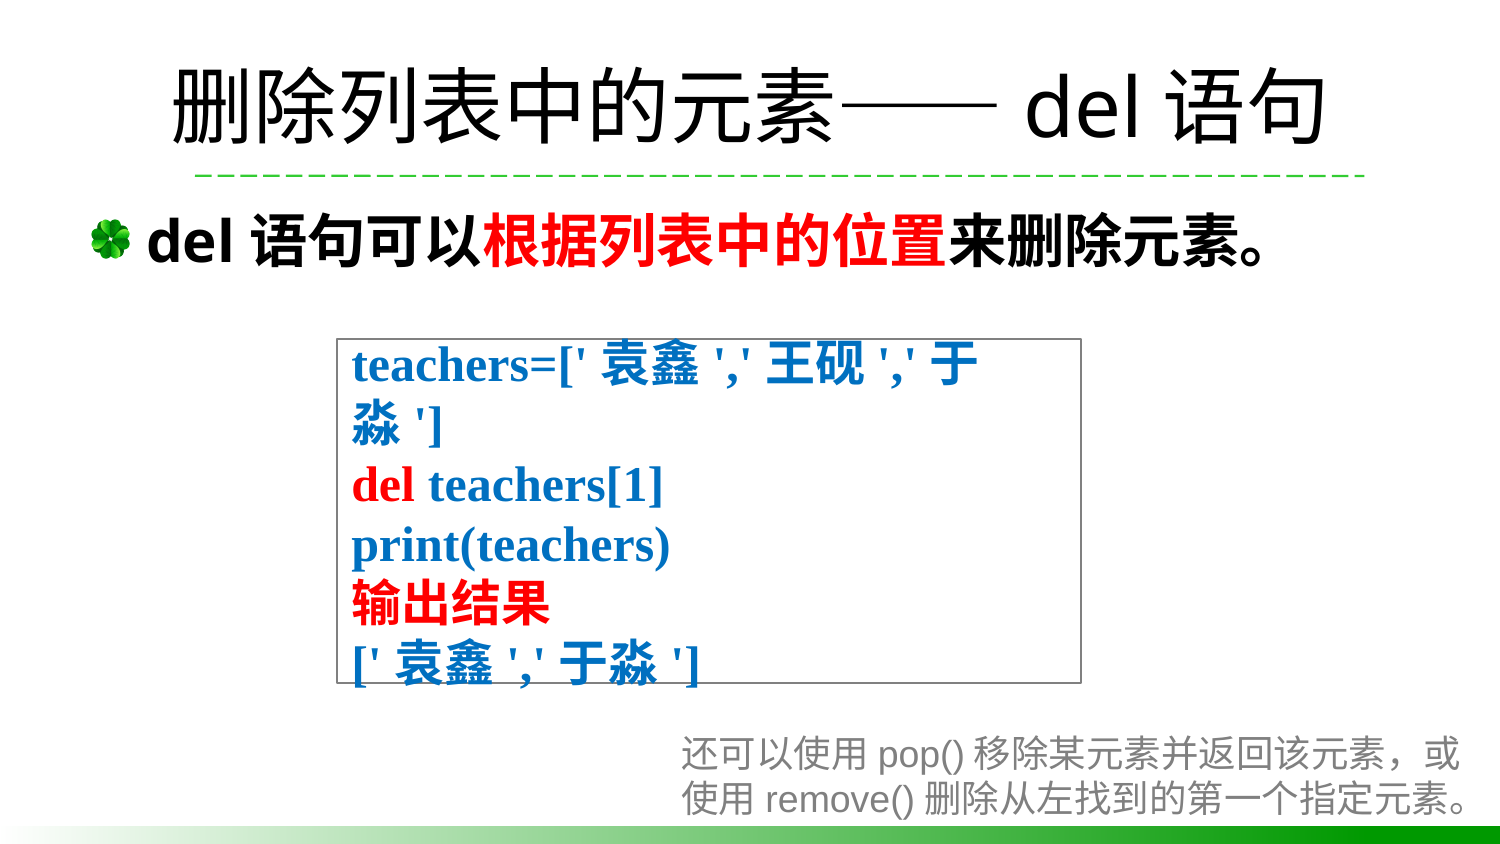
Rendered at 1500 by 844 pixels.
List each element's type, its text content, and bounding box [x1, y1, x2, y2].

picture [90, 218, 131, 260]
title 删除列表中的元素——del语句 [75, 33, 1425, 175]
text_box 还可以使用pop()移除某元素并返回该元素，或使用remove()删除从左找到的第一个指定元素。 [666, 722, 1500, 828]
list del语句可以根据列表中的位置来删除元素。 [75, 196, 1425, 754]
text_box teachers=['袁鑫','王砚','于淼'] del teachers[1] print(teachers) 输出结果 ['袁鑫','于淼'] [334, 337, 1083, 685]
